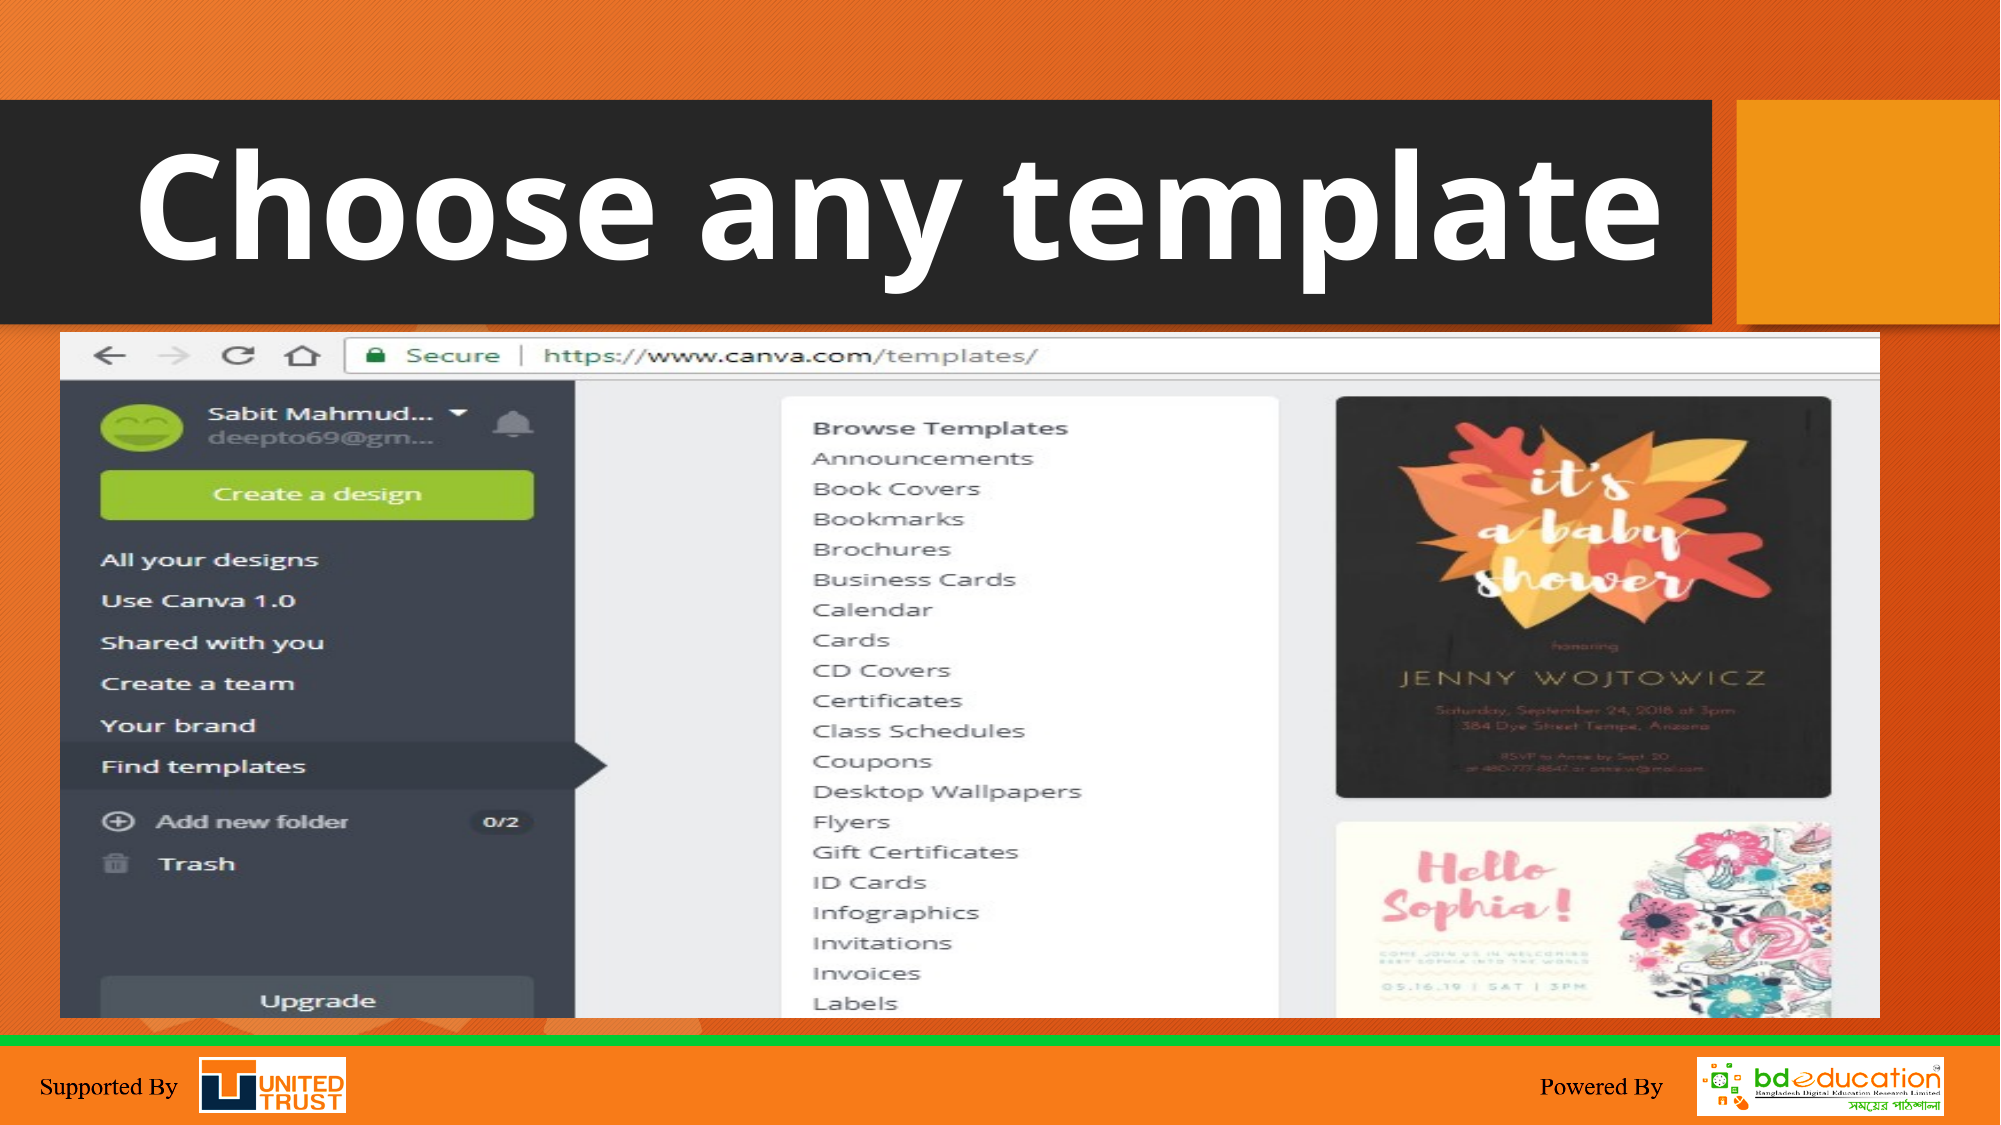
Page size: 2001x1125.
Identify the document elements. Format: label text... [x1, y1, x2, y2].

title Choose any template [111, 123, 1689, 301]
picture [0, 325, 2000, 1125]
